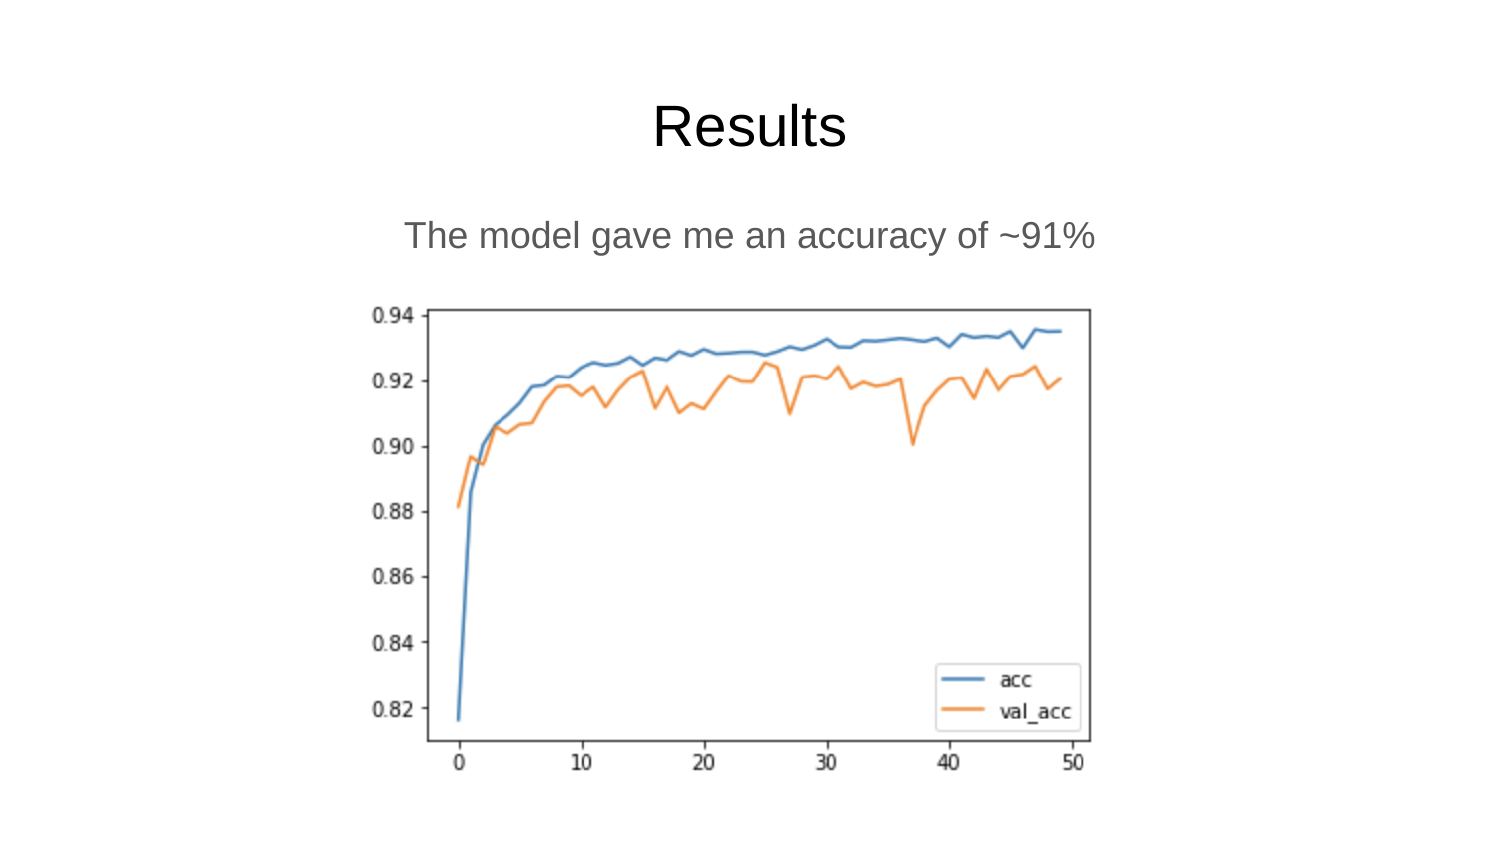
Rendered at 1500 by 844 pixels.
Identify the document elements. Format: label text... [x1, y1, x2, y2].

title Results [51, 72, 1449, 167]
list The model gave me an accuracy of ~91% [51, 189, 1449, 283]
picture [336, 292, 1164, 804]
